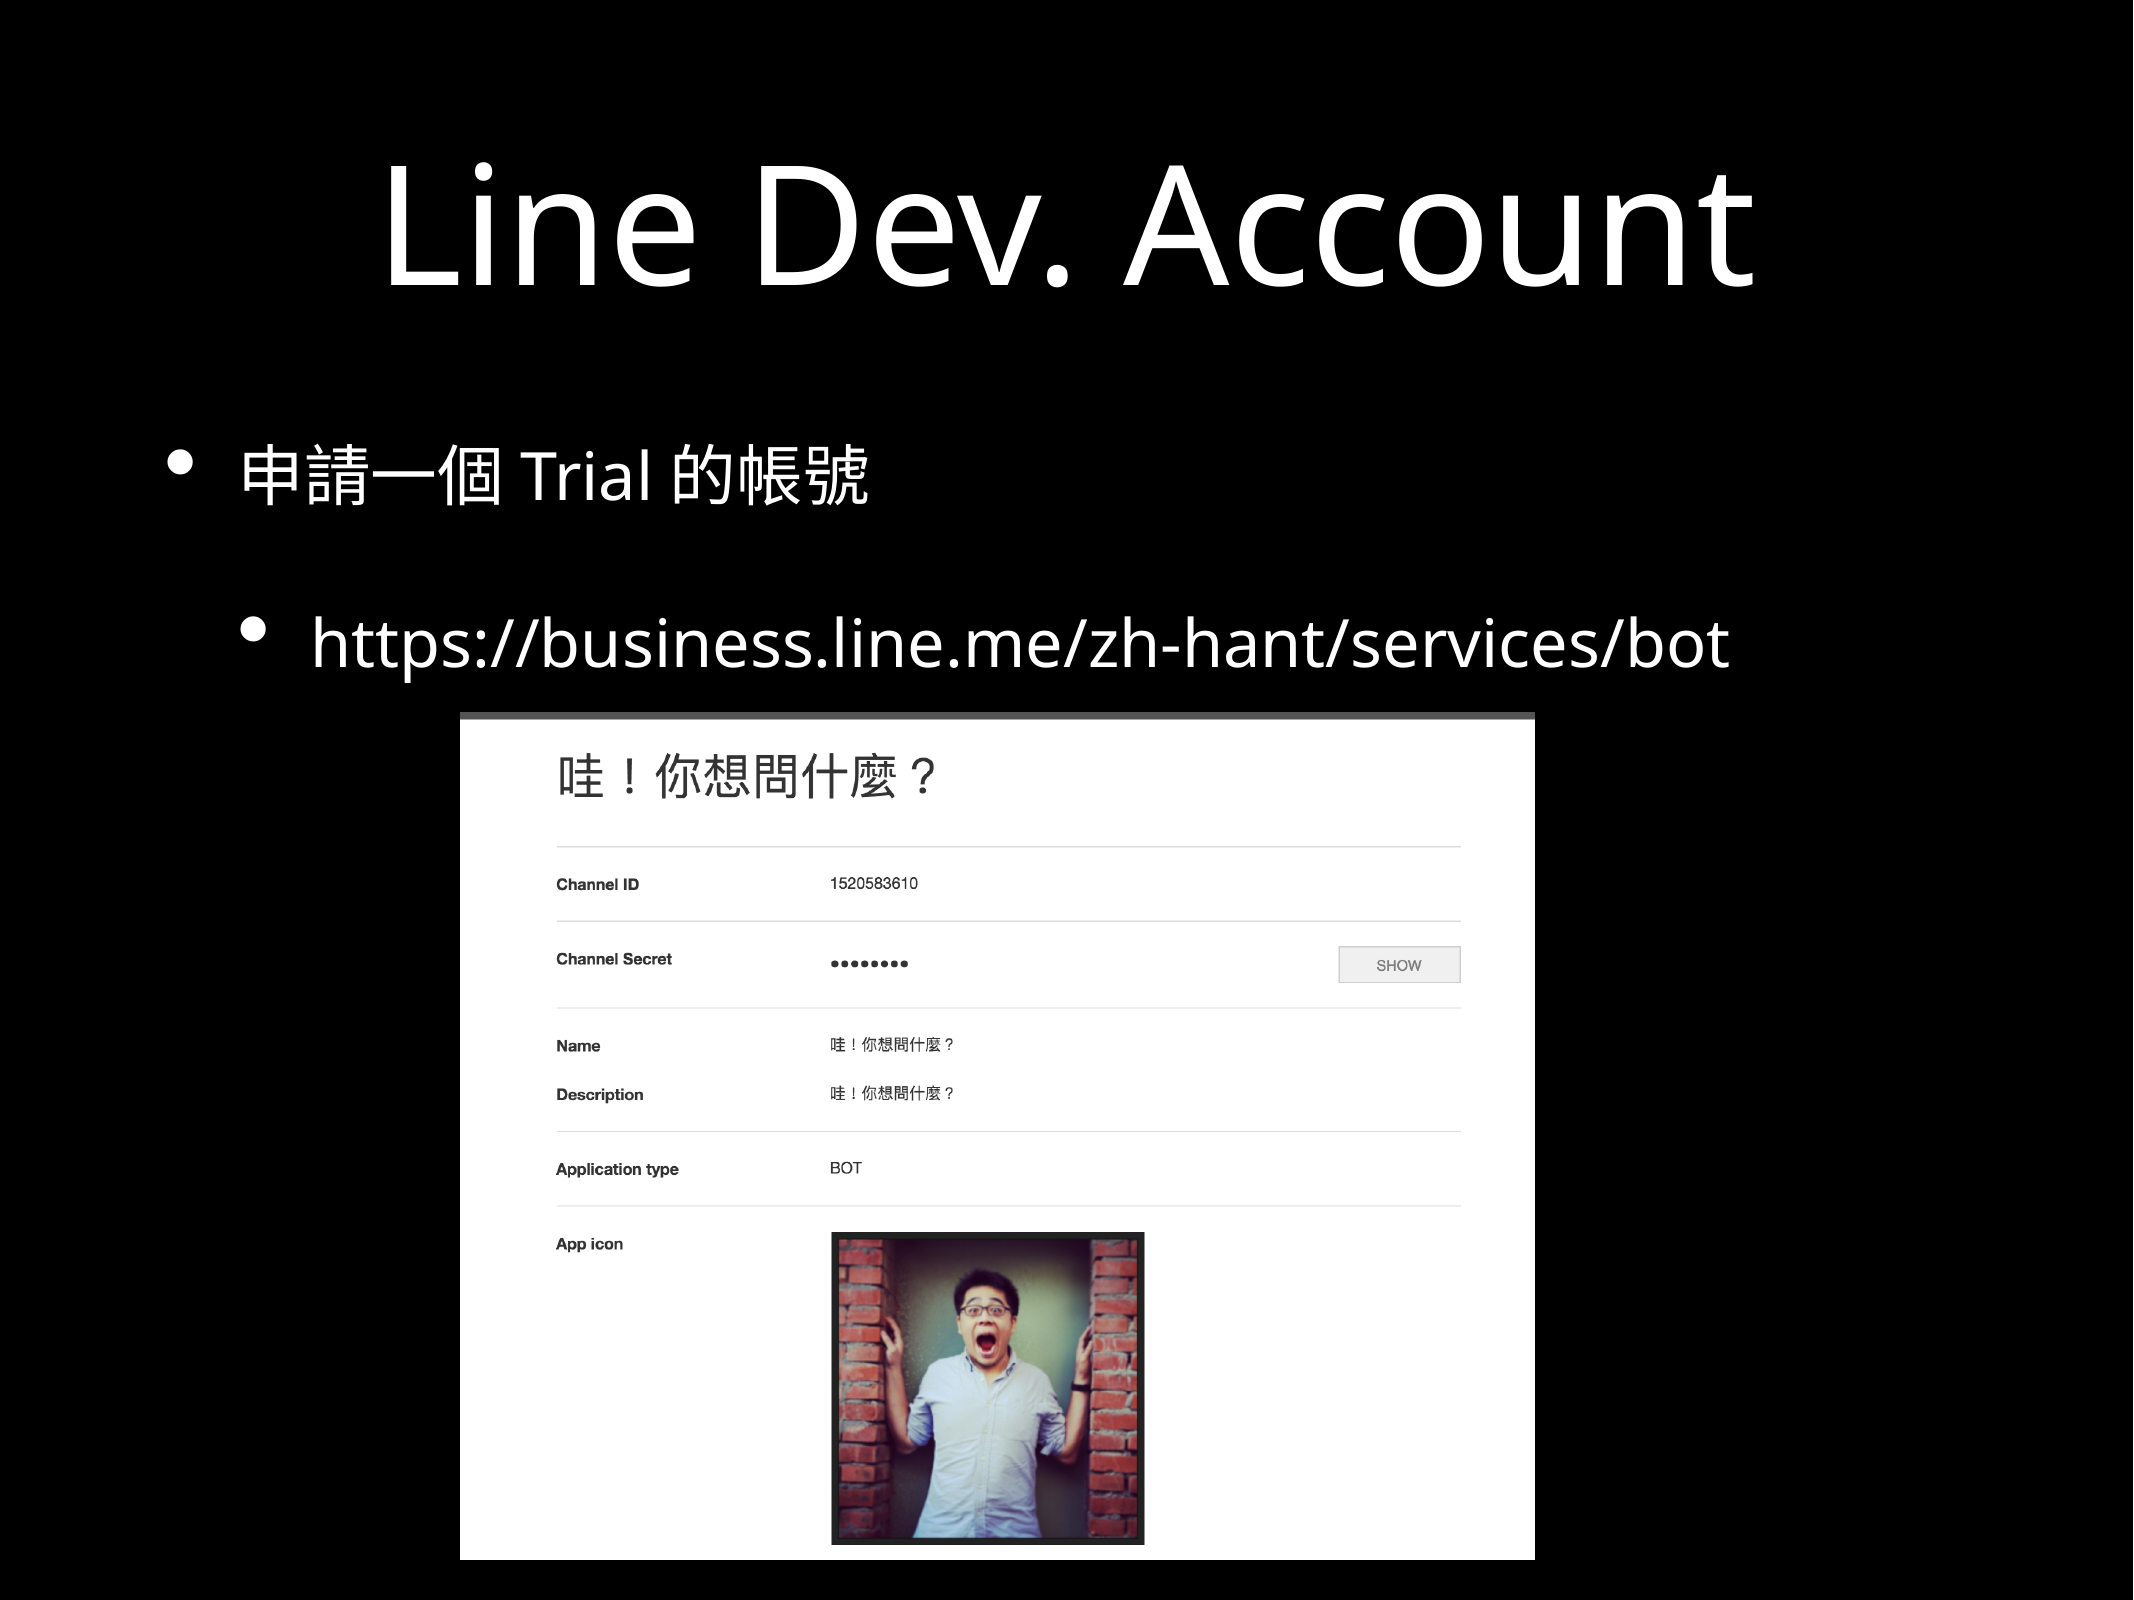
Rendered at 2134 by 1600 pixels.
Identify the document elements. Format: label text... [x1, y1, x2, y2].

picture [460, 712, 1535, 1560]
list 申請一個Trial的帳號 https://business.line.me/zh-hant/services/bot [155, 424, 1978, 1457]
title Line Dev. Account [155, 41, 1978, 397]
